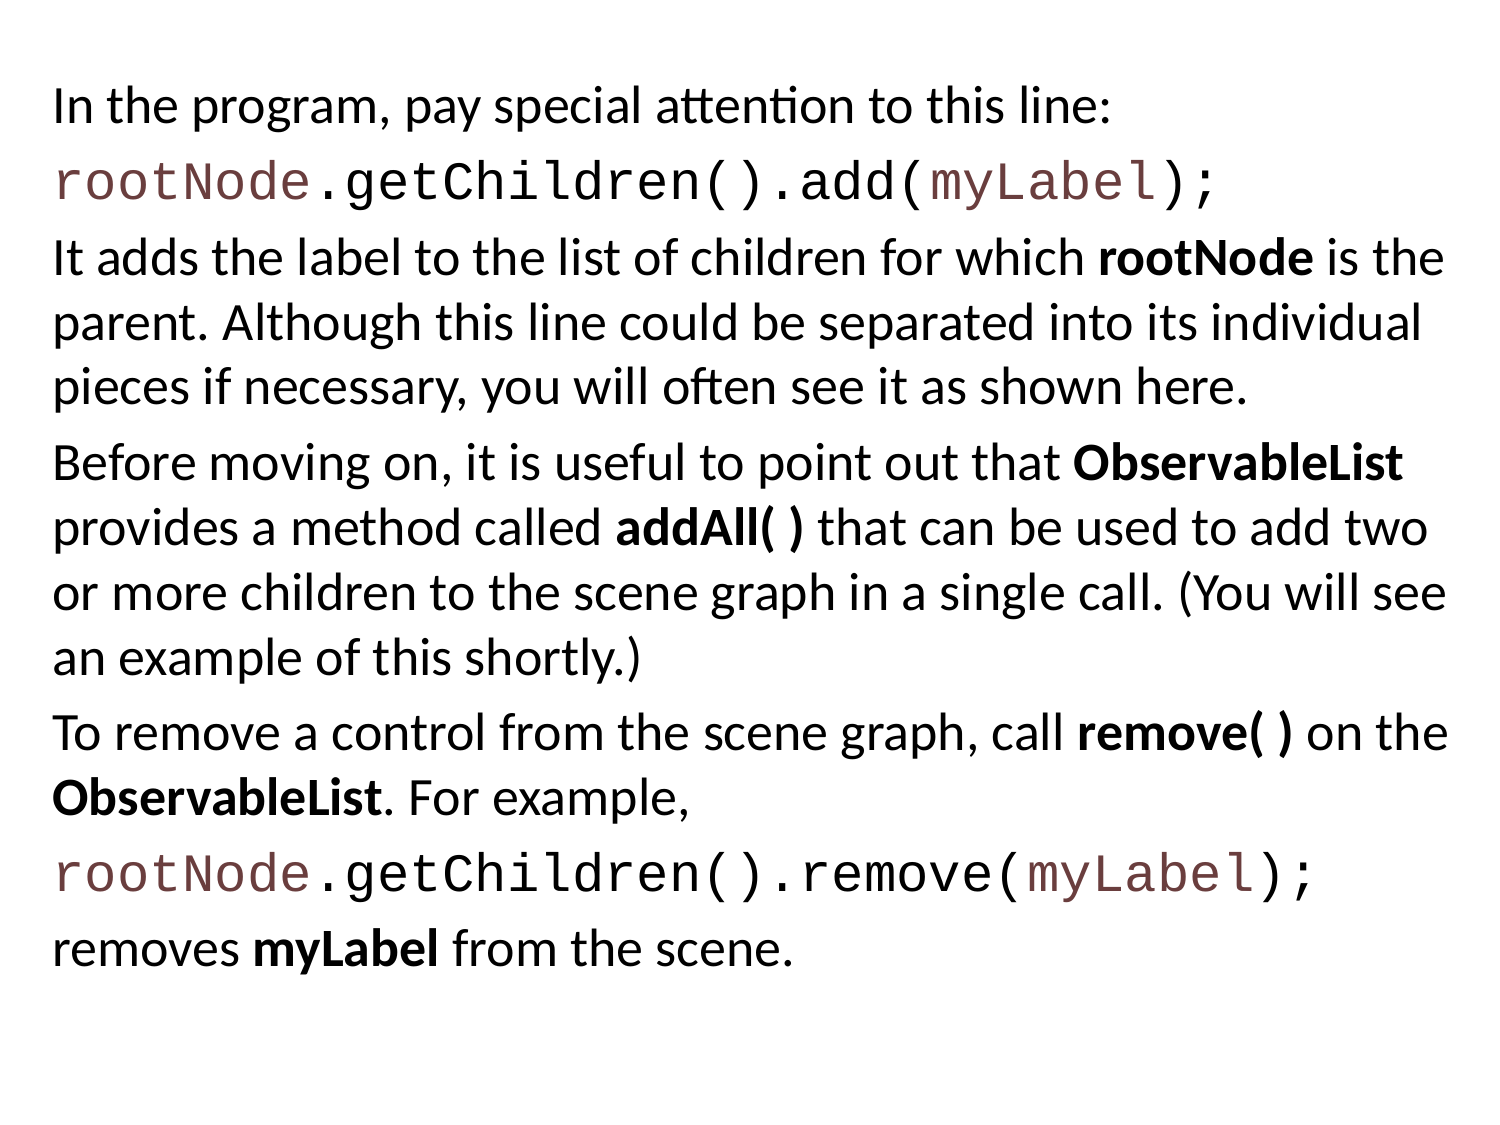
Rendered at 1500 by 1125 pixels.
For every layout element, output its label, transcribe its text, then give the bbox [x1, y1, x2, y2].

list In the program, pay special attention to this line: rootNode.getChildren().add(myLabel); It adds the label to the list of children for which rootNode is the parent. Although this line could be separated into its individual pieces if necessary, you will often see it as shown here. Before moving on, it is useful to point out that ObservableList provides a method called addAll( ) that can be used to add two or more children to the scene graph in a single call. (You will see an example of this shortly.) To remove a control from the scene graph, call remove( ) on the ObservableList. For example, rootNode.getChildren().remove(myLabel); removes myLabel from the scene. [37, 62, 1488, 1005]
